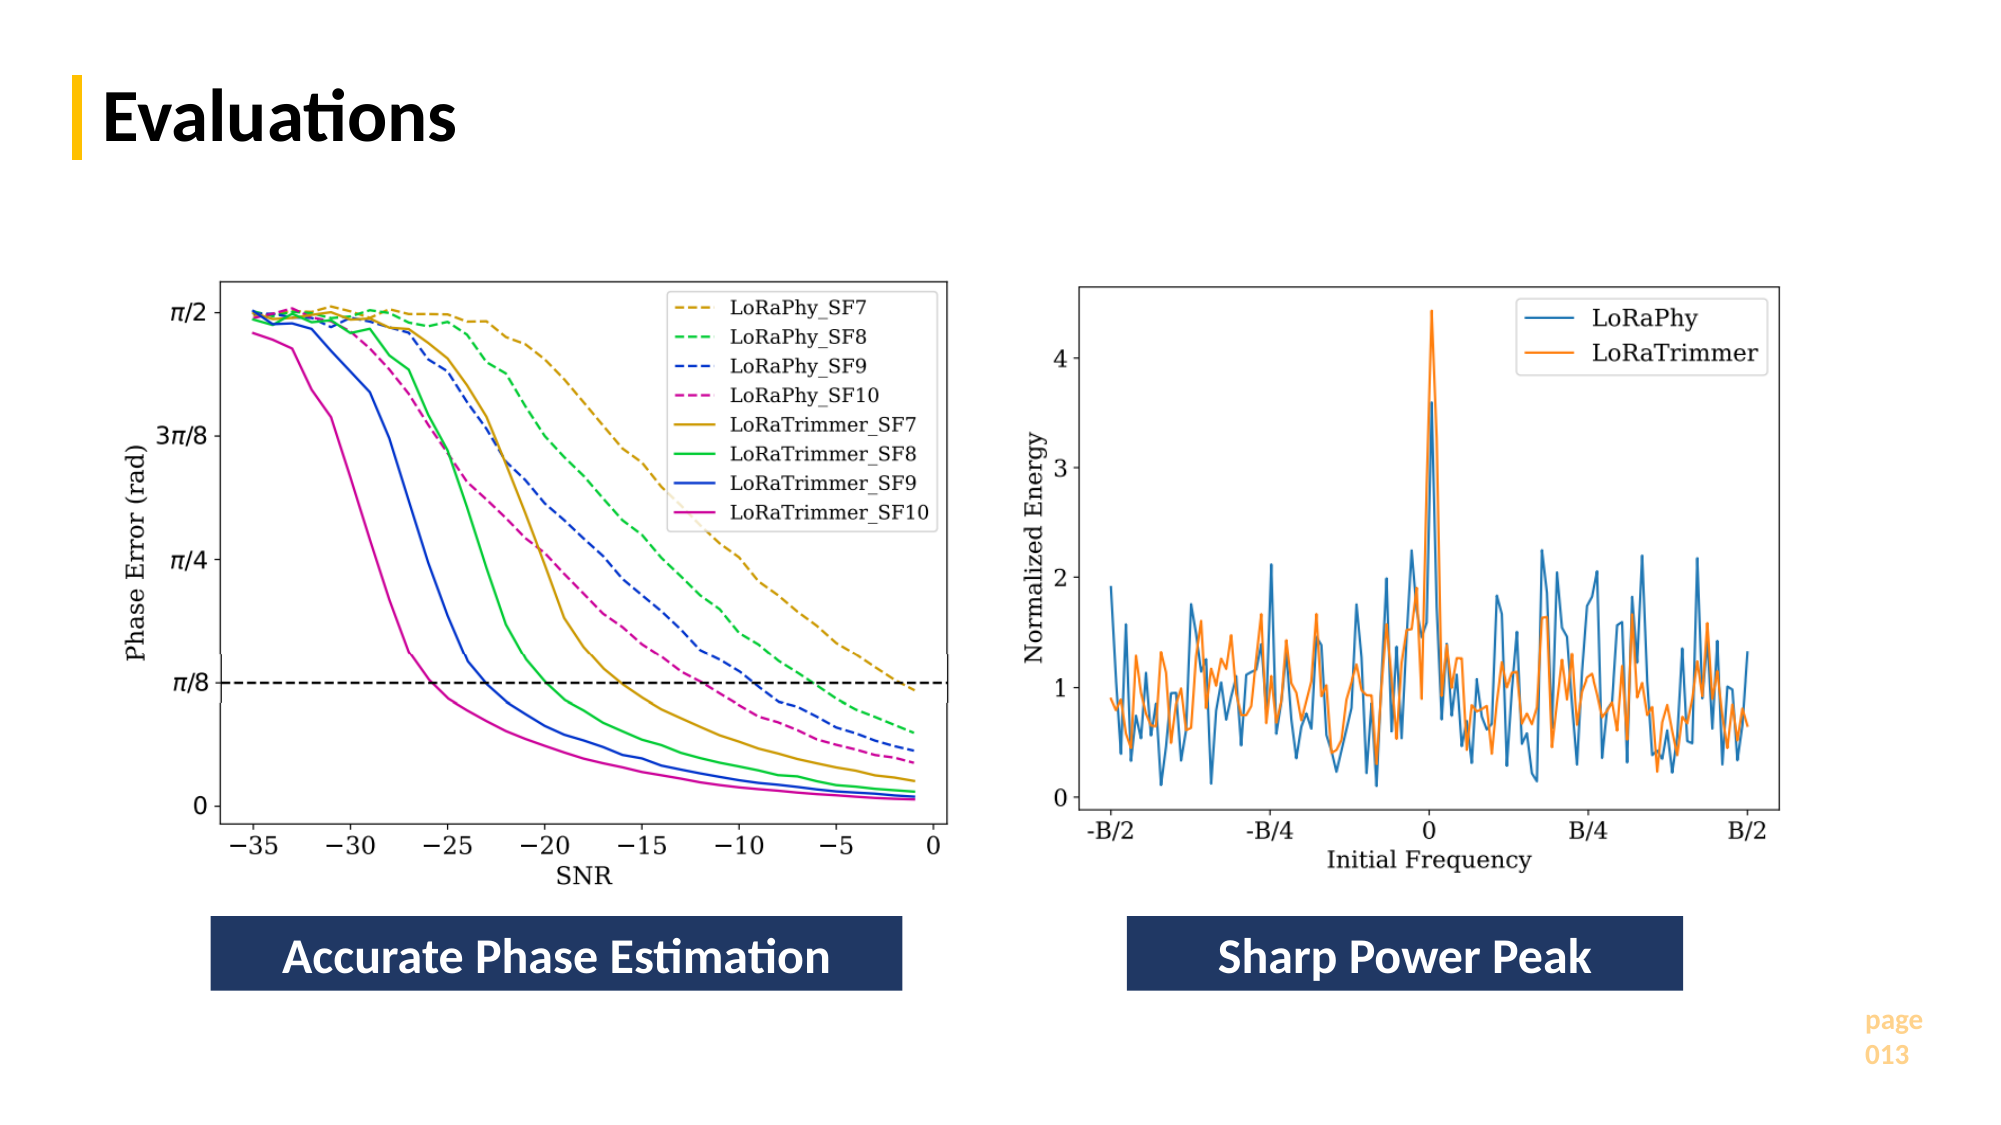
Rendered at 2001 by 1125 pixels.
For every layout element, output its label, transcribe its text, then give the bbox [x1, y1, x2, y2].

slide_number page 013 [1850, 992, 2000, 1078]
text_box Accurate Phase Estimation [210, 916, 903, 991]
title Evaluations [87, 69, 1900, 166]
text_box Sharp Power Peak [1126, 916, 1684, 991]
picture [95, 256, 1817, 902]
